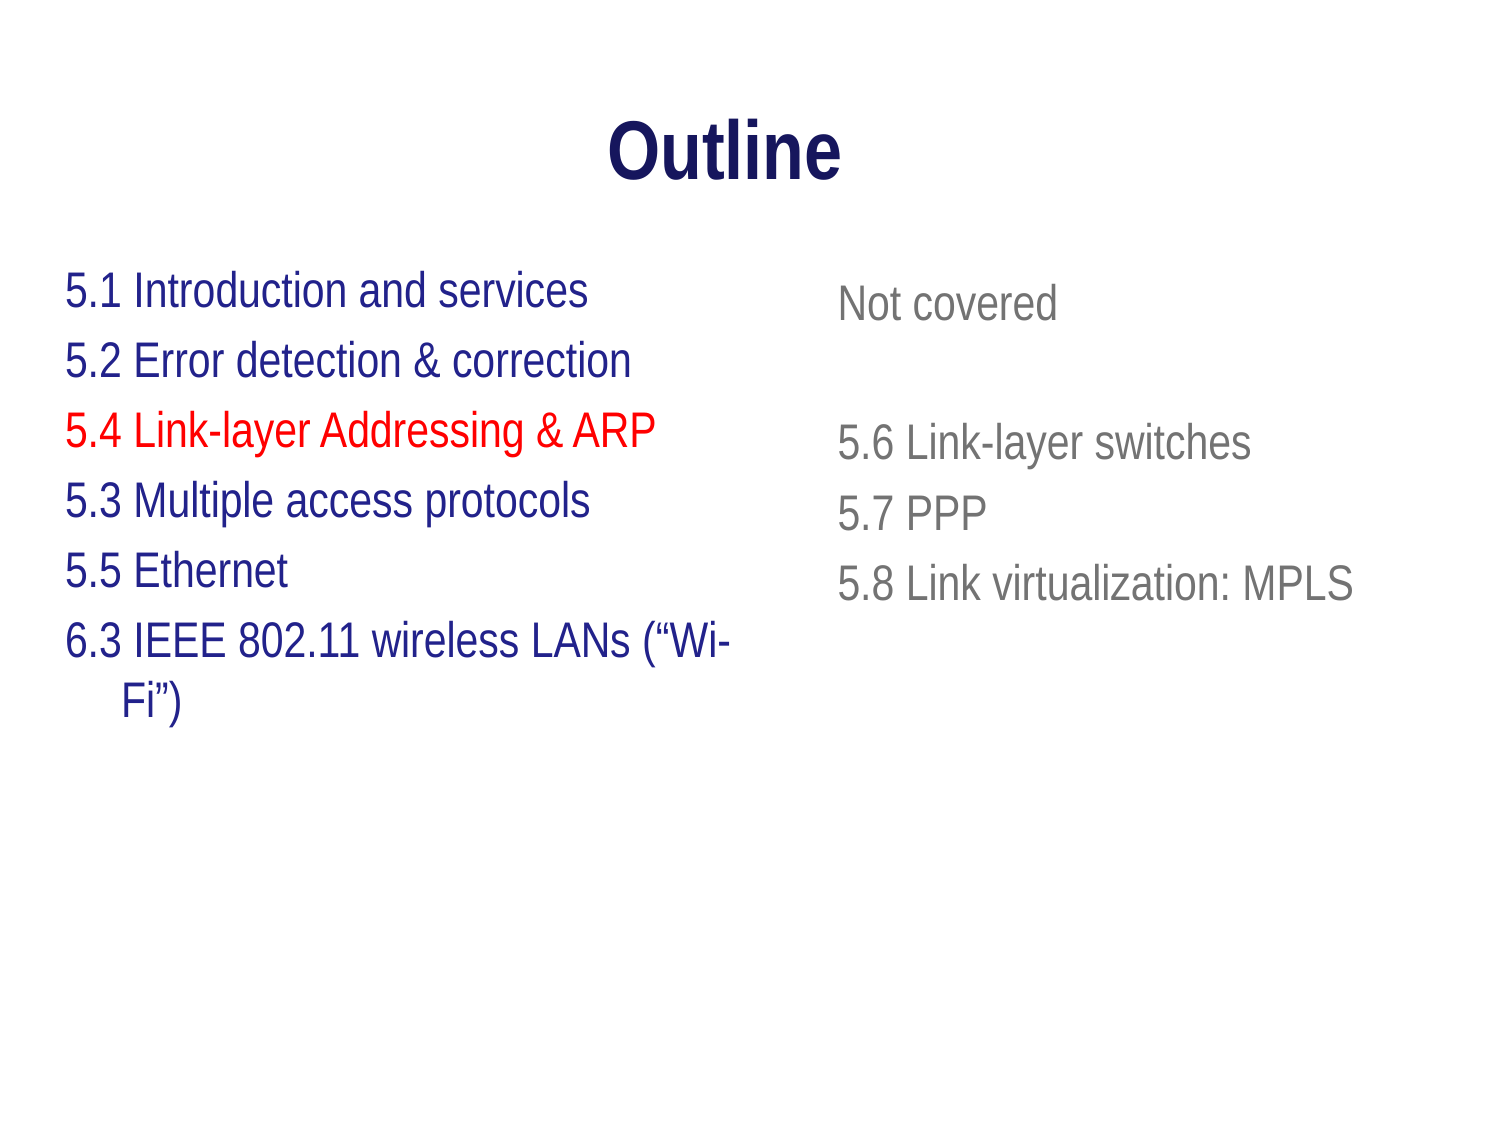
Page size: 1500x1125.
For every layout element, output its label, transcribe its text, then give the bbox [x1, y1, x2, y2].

title Outline [87, 67, 1363, 225]
list Not covered 5.6 Link-layer switches 5.7 PPP 5.8 Link virtualization: MPLS [822, 262, 1488, 1025]
list 5.1 Introduction and services 5.2 Error detection & correction 5.4 Link-layer Addressing & ARP 5.3 Multiple access protocols 5.5 Ethernet 6.3 IEEE 802.11 wireless LANs (“Wi-Fi”) [50, 249, 788, 1038]
